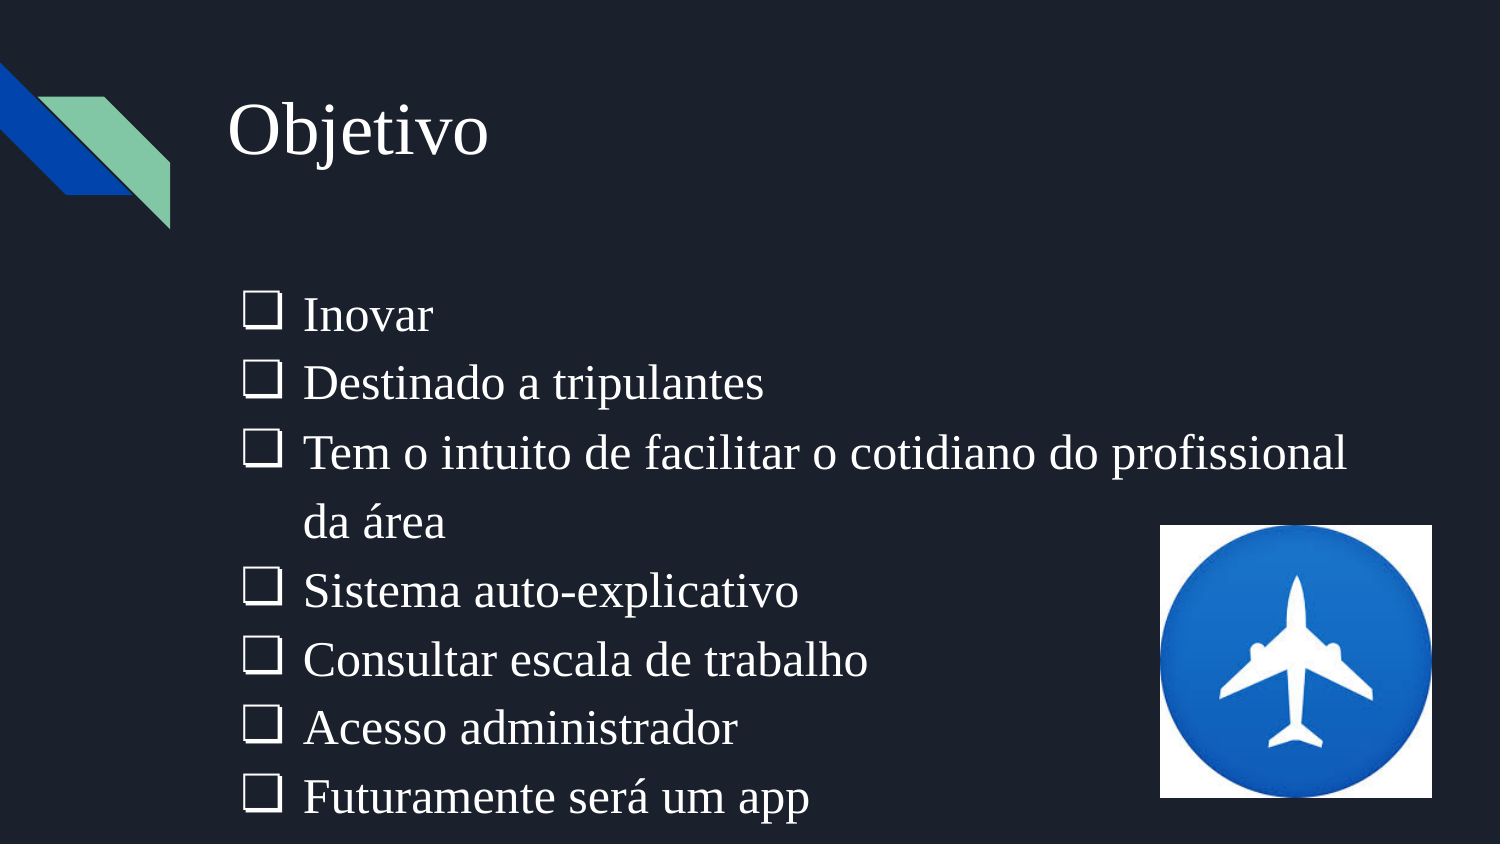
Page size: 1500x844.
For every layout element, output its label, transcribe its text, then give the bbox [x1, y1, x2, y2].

list Inovar Destinado a tripulantes Tem o intuito de facilitar o cotidiano do profissional da área Sistema auto-explicativo Consultar escala de trabalho Acesso administrador Futuramente será um app [212, 257, 1368, 735]
title Objetivo [212, 64, 1368, 215]
picture [1159, 525, 1432, 798]
